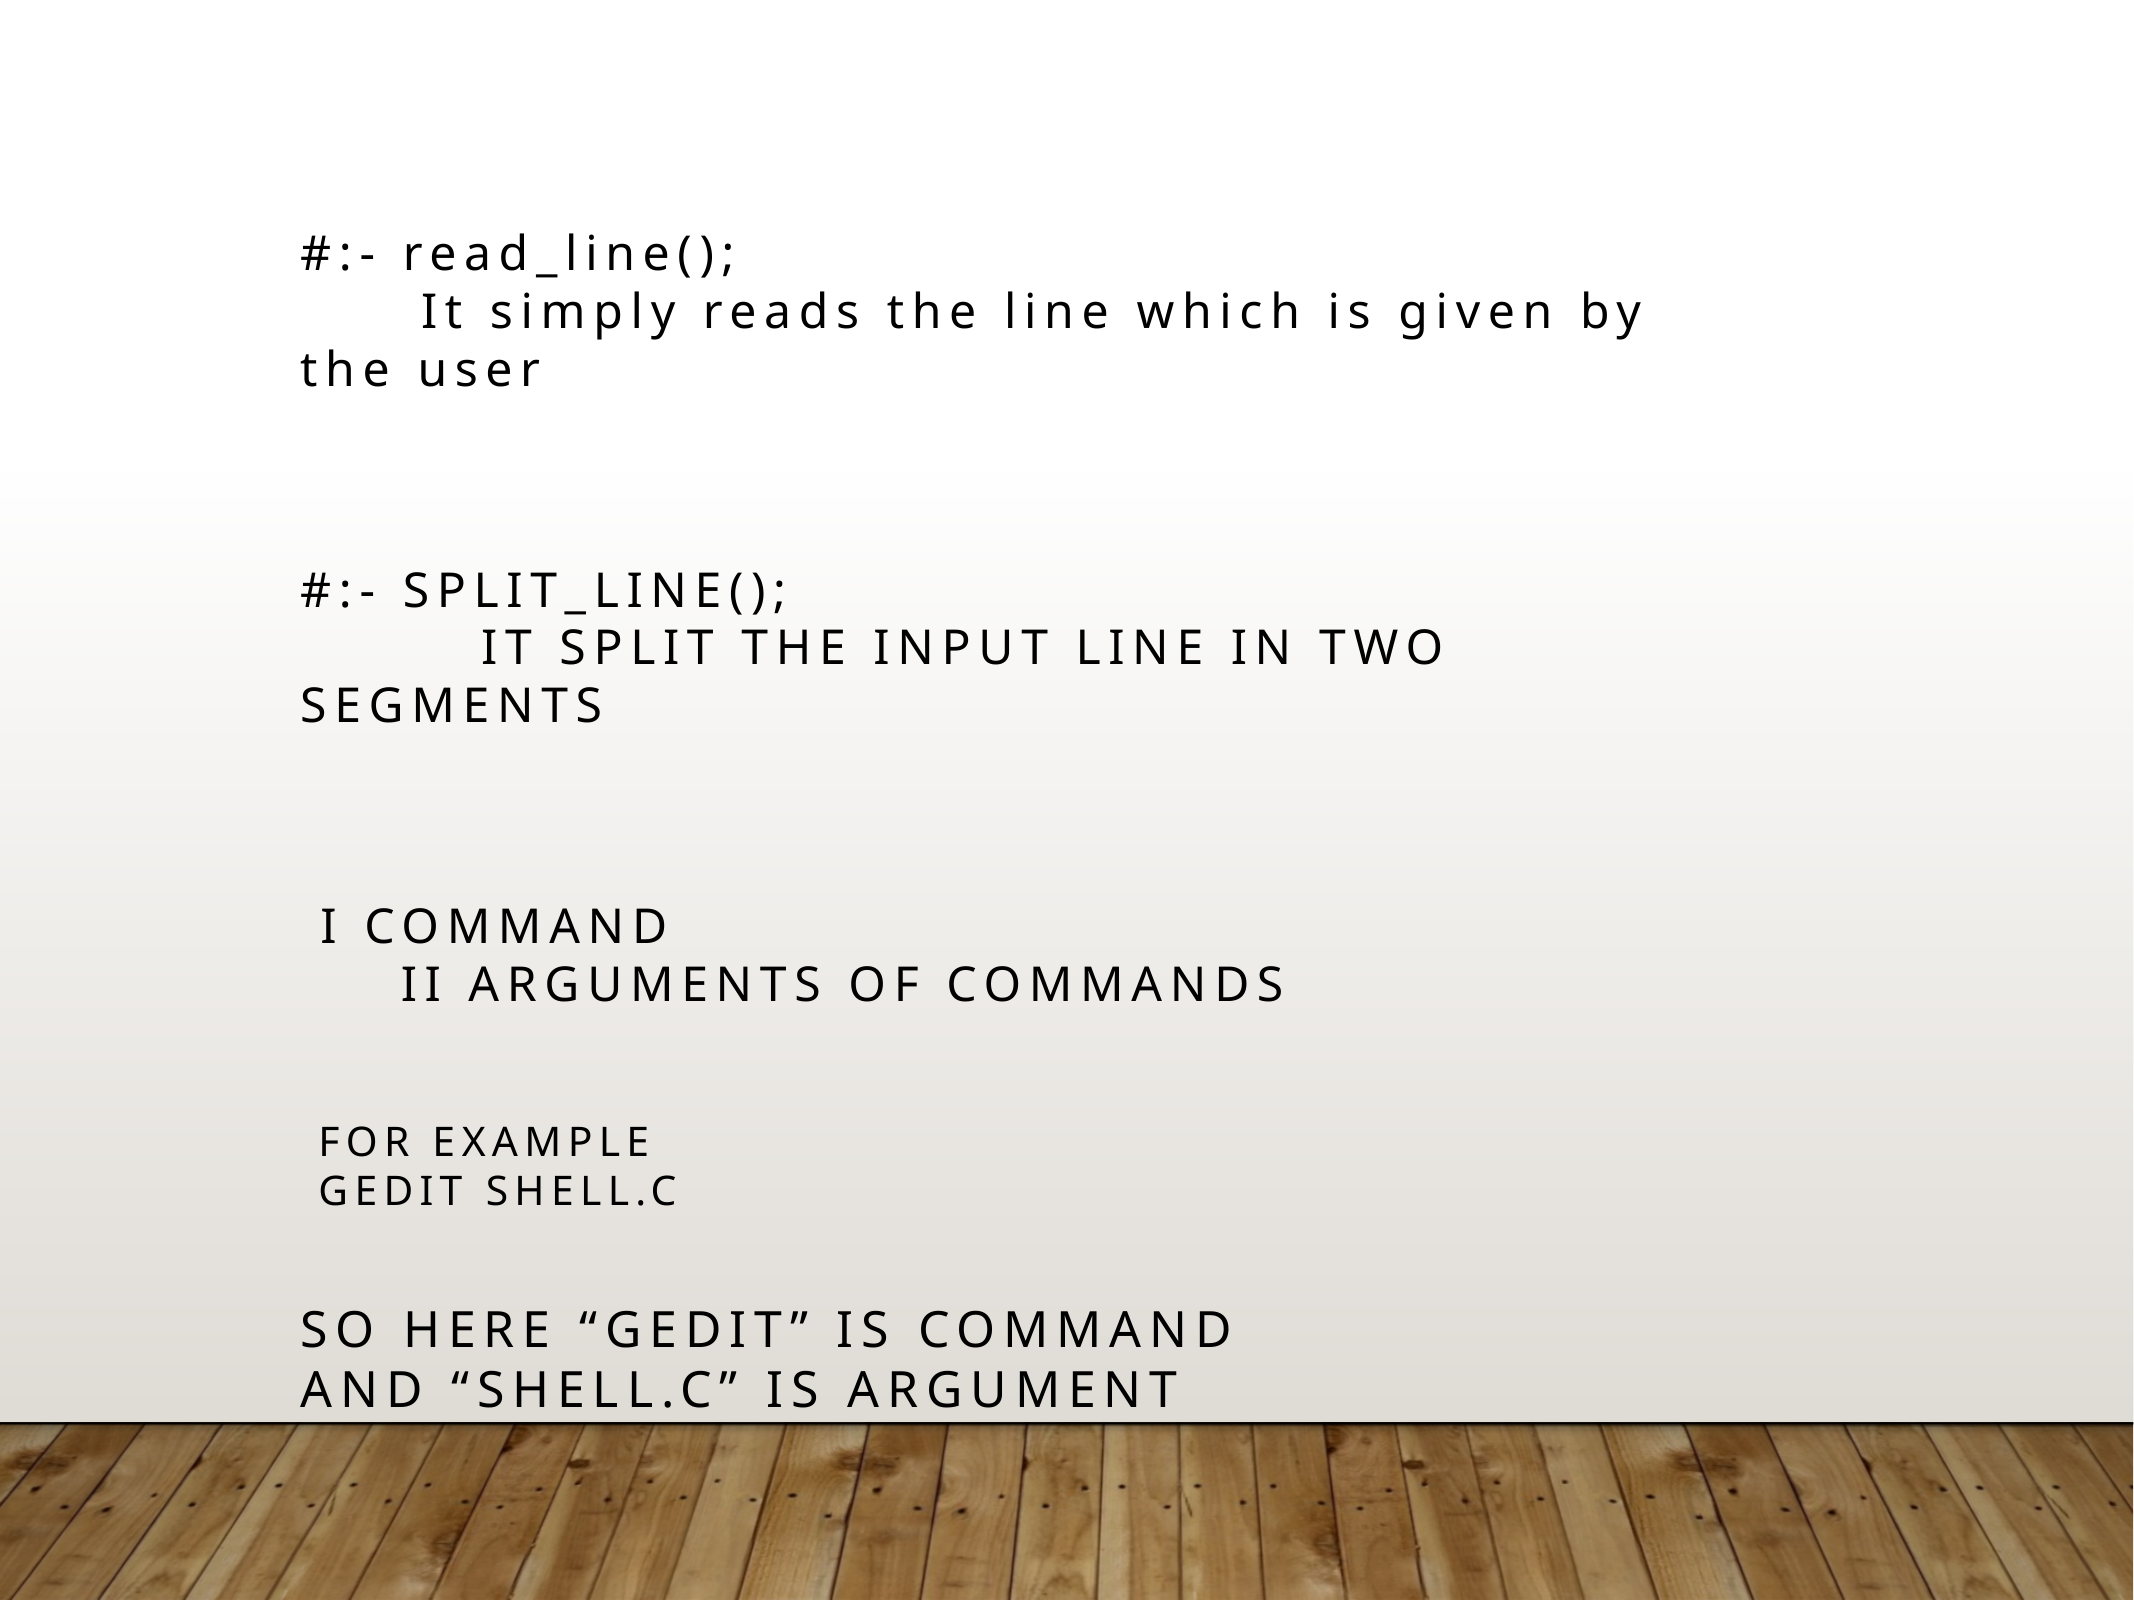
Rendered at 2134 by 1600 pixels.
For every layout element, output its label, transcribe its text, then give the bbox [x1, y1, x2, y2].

text_box For example gedit shell.c [303, 1108, 1371, 1222]
text_box #:- read_line(); It simply reads the line which is given by the user [285, 215, 1717, 404]
text_box So here “gedit” is command and “shell.c” is argument [285, 1290, 1353, 1425]
picture [0, 1425, 2134, 1600]
text_box #:- split_line(); It split the input line in two segments [285, 551, 1655, 740]
text_box I command ii arguments of commands [285, 887, 1353, 1019]
